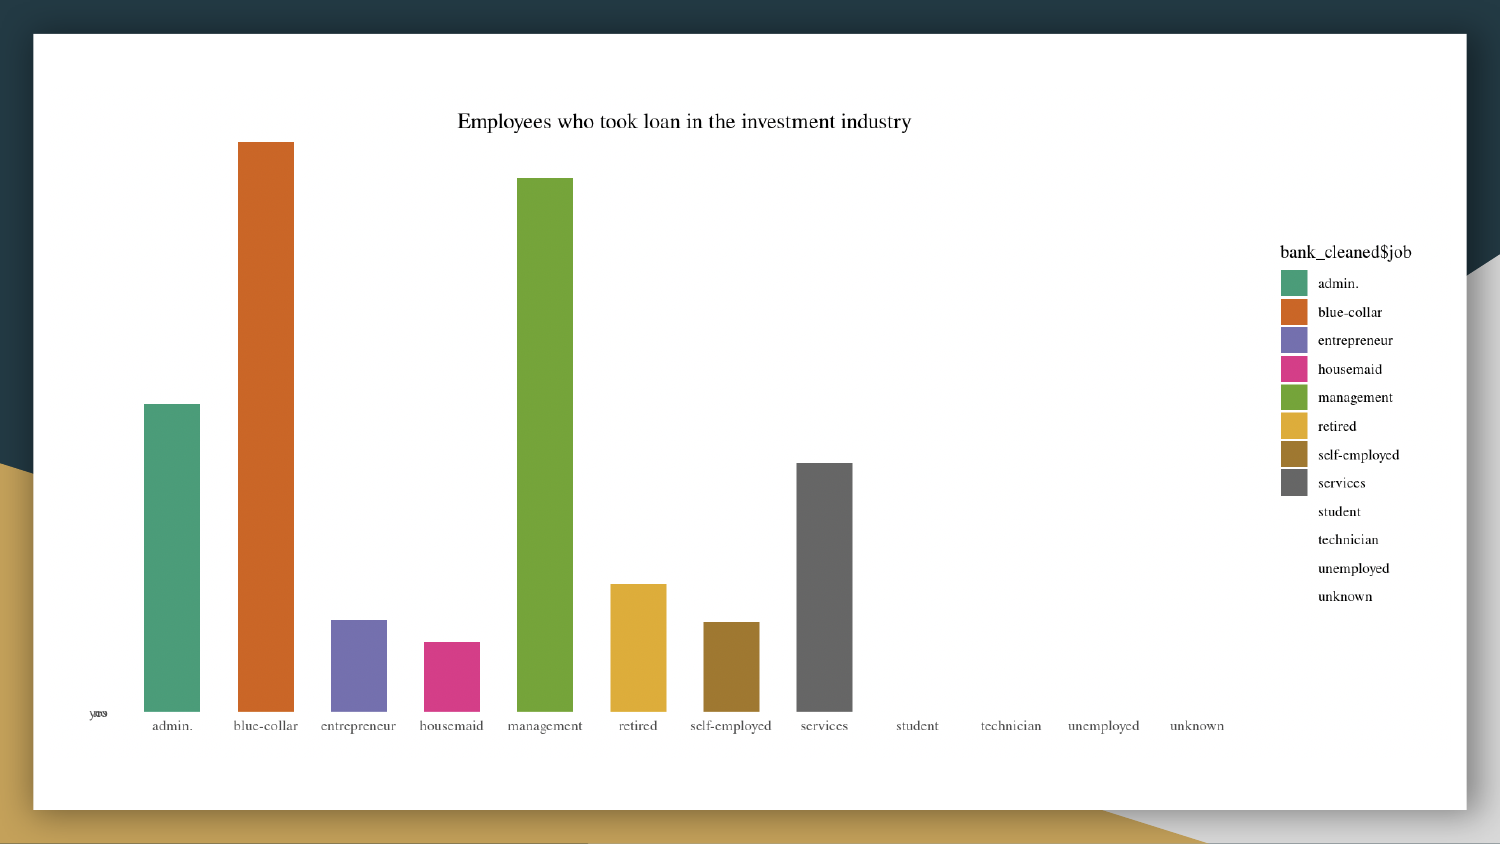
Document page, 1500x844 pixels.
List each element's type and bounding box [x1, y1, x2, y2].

picture [49, 86, 1451, 758]
